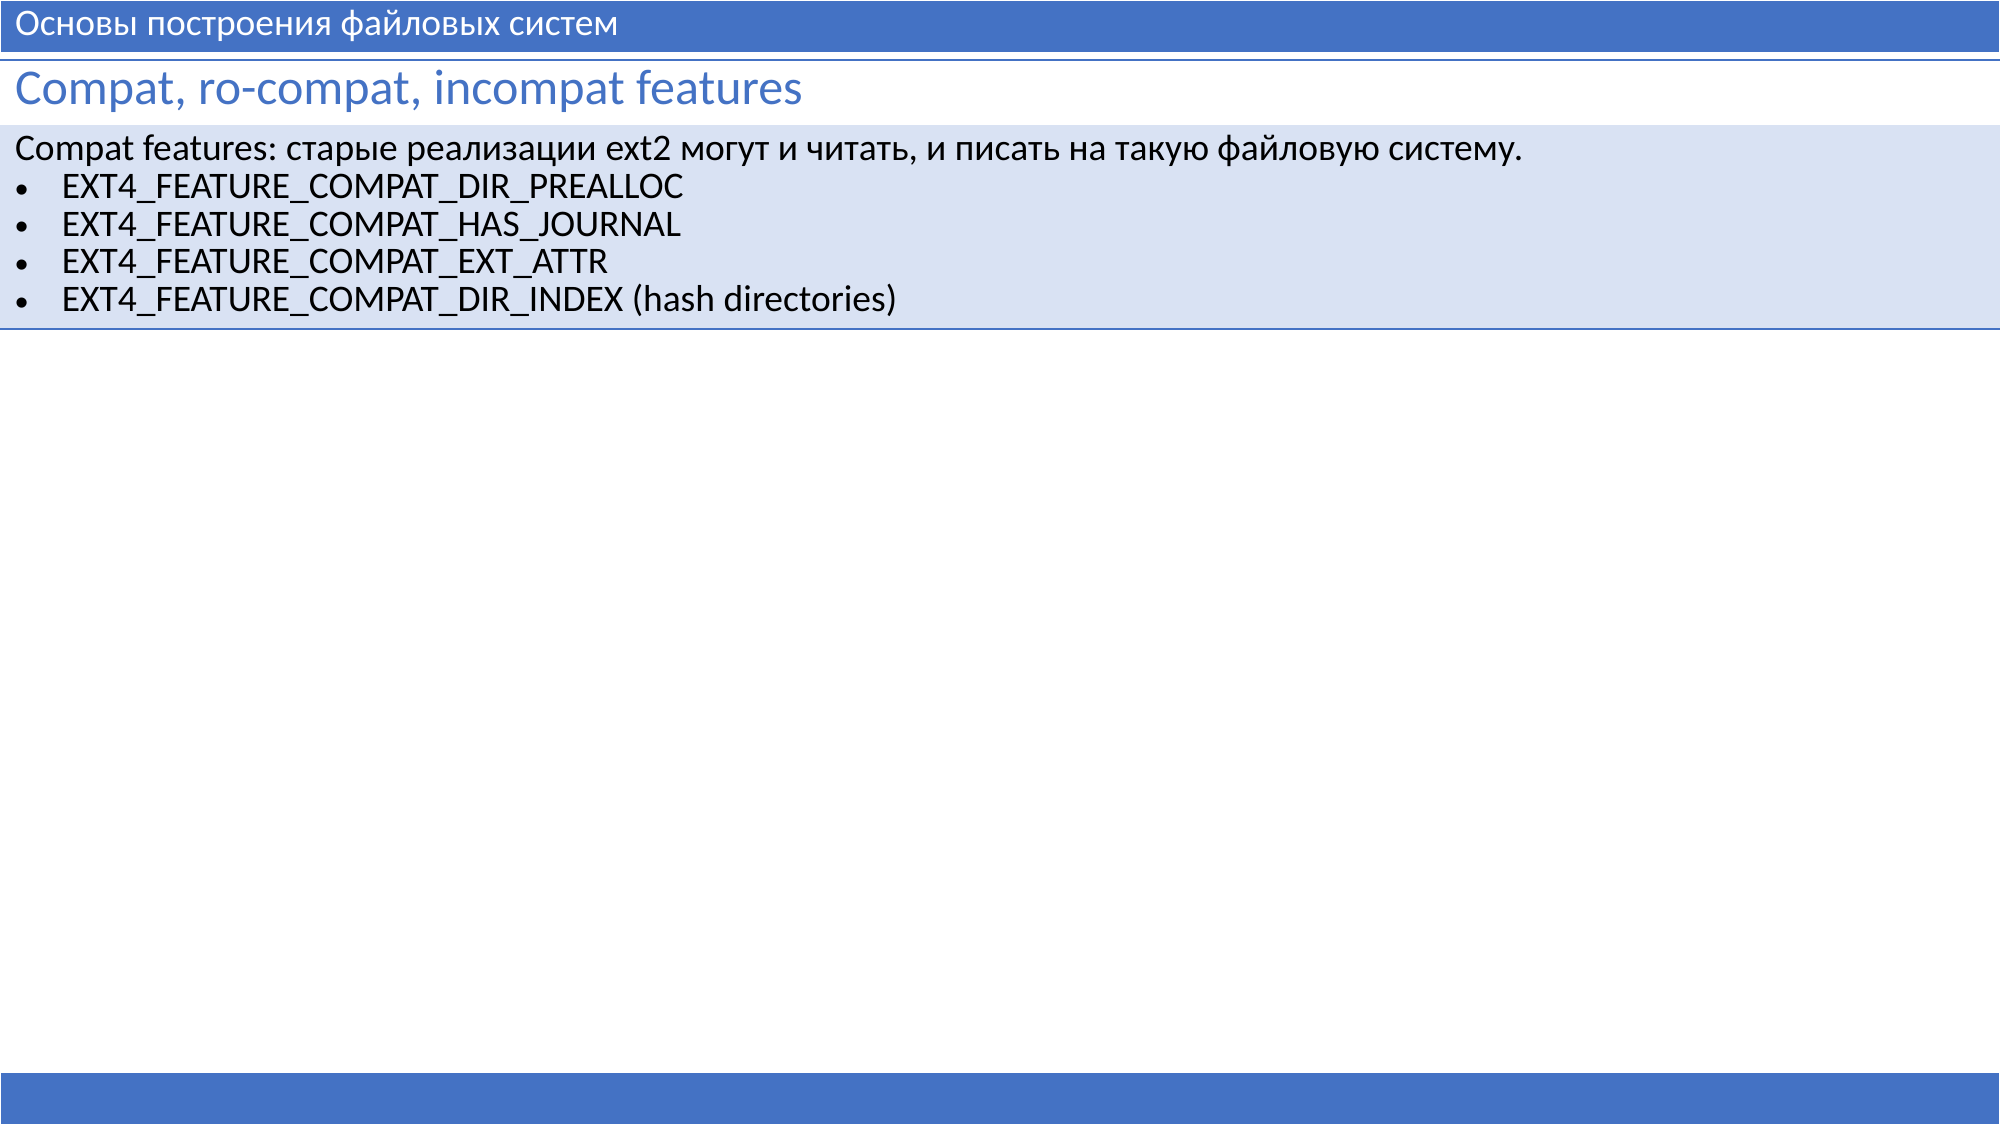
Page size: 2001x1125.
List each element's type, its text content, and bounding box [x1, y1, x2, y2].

table_header [1, 1073, 1999, 1124]
table_header Compat, ro-compat, incompat features [0, 61, 2000, 125]
table_cell Compat features: старые реализации ext2 могут и читать, и писать на такую файловую систему. EXT4_FEATURE_COMPAT_DIR_PREALLOC EXT4_FEATURE_COMPAT_HAS_JOURNAL EXT4_FEATURE_COMPAT_EXT_ATTR EXT4_FEATURE_COMPAT_DIR_INDEX (hash directories) [0, 125, 2000, 328]
table_header Основы построения файловых систем [1, 1, 1999, 52]
